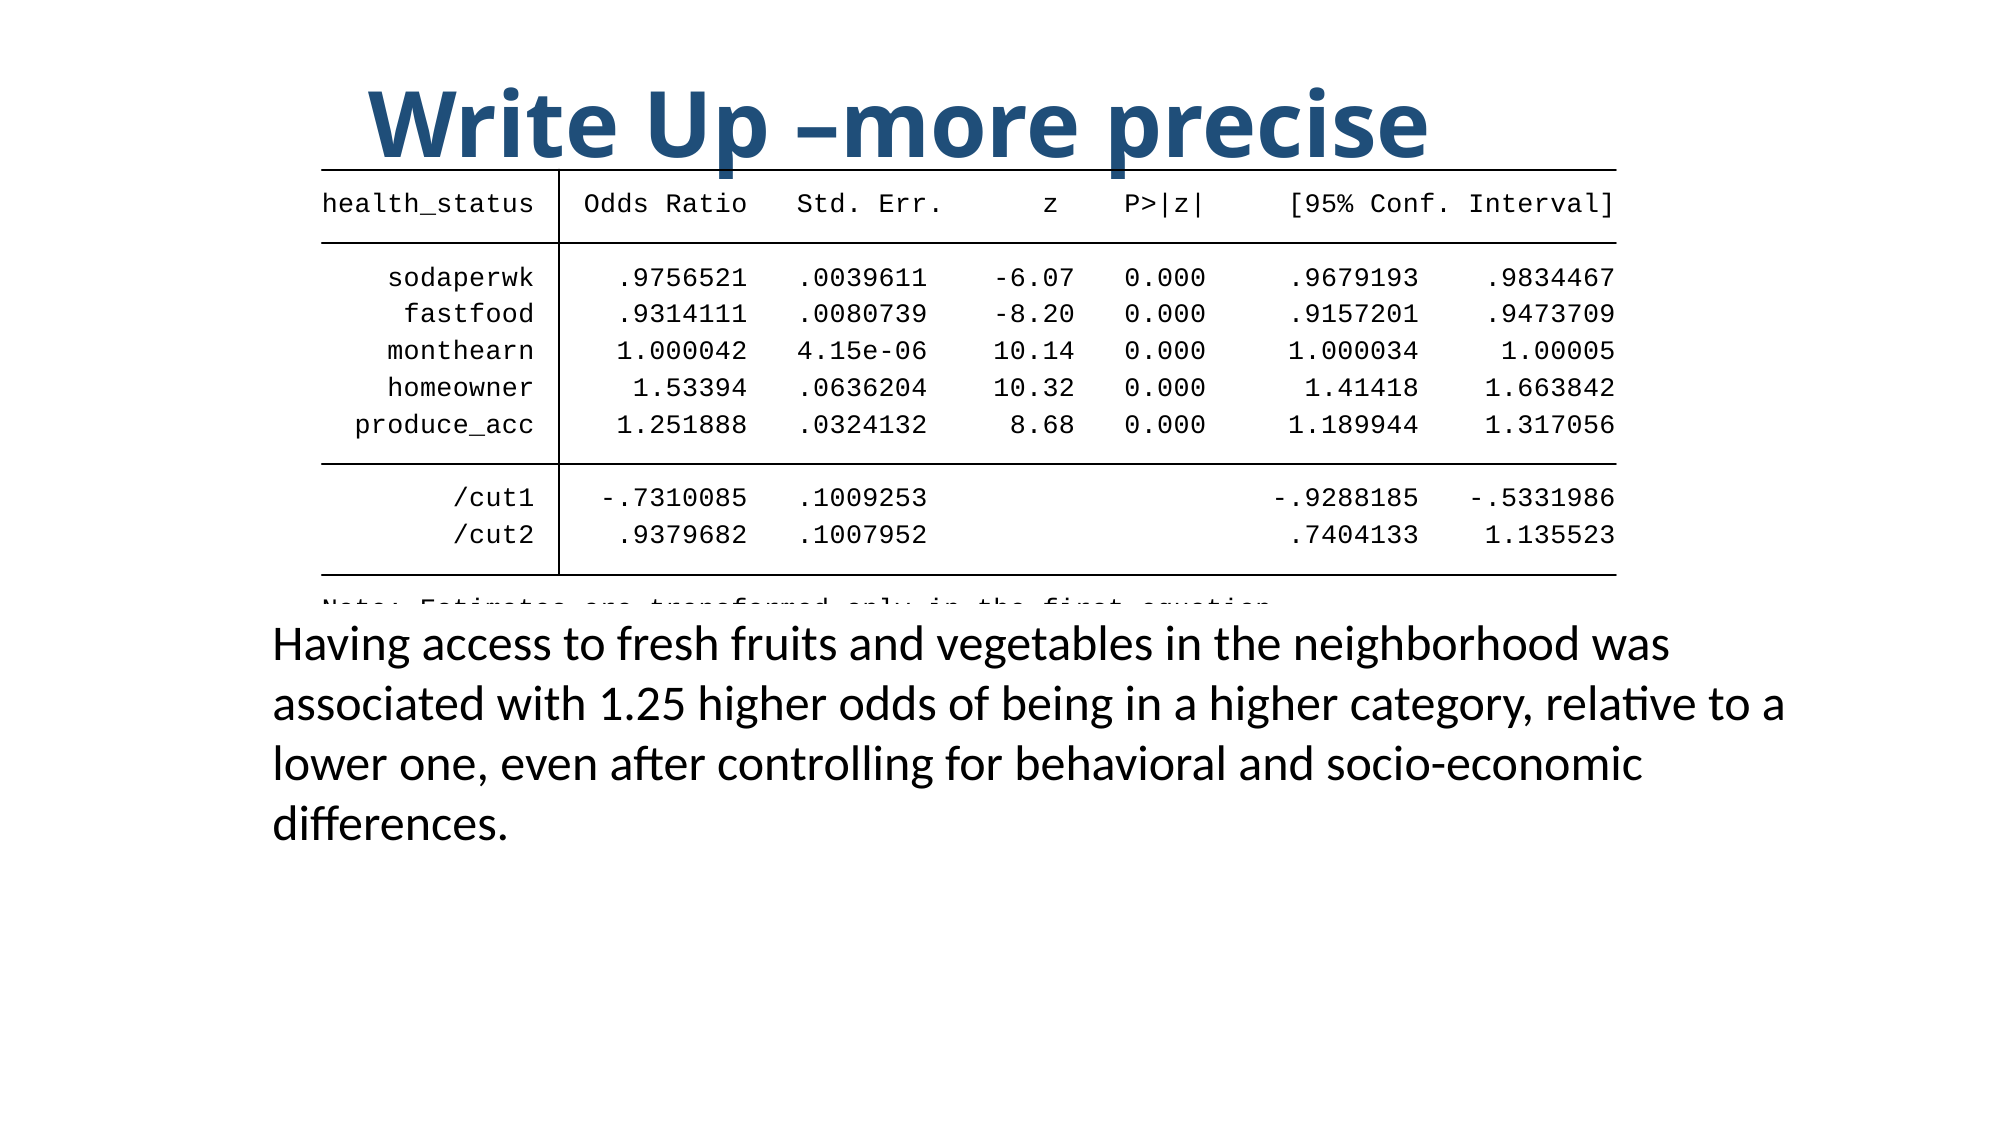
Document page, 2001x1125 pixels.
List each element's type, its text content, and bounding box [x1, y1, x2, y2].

title Write Up –more precise [353, 19, 1647, 143]
picture [315, 143, 1728, 604]
text_box Having access to fresh fruits and vegetables in the neighborhood was associated with 1.25 higher odds of being in a higher category, relative to a lower one, even after controlling for behavioral and socio-economic differences. [257, 603, 1892, 858]
